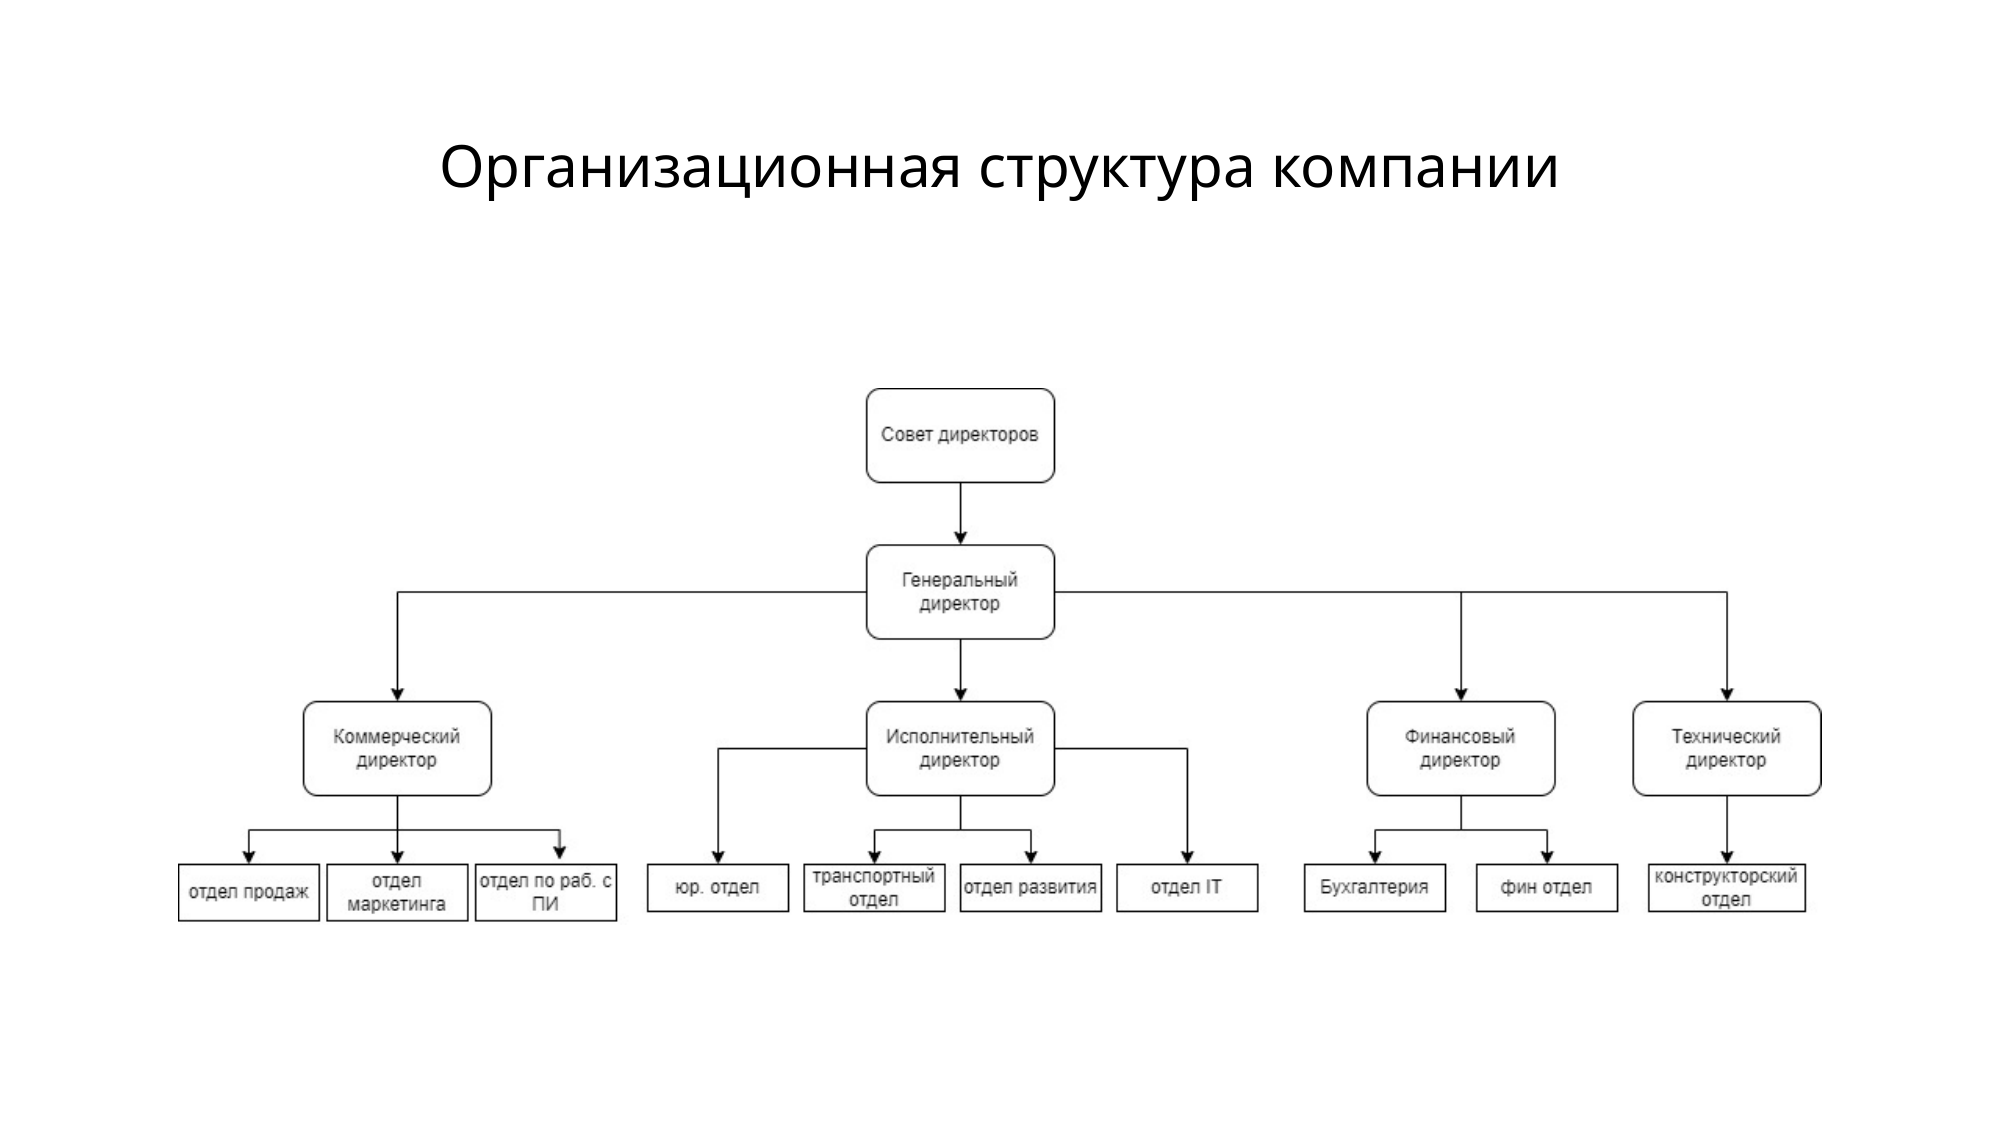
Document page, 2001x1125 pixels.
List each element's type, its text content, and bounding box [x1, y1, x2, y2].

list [178, 388, 1821, 925]
title Организационная структура компании [137, 59, 1863, 278]
